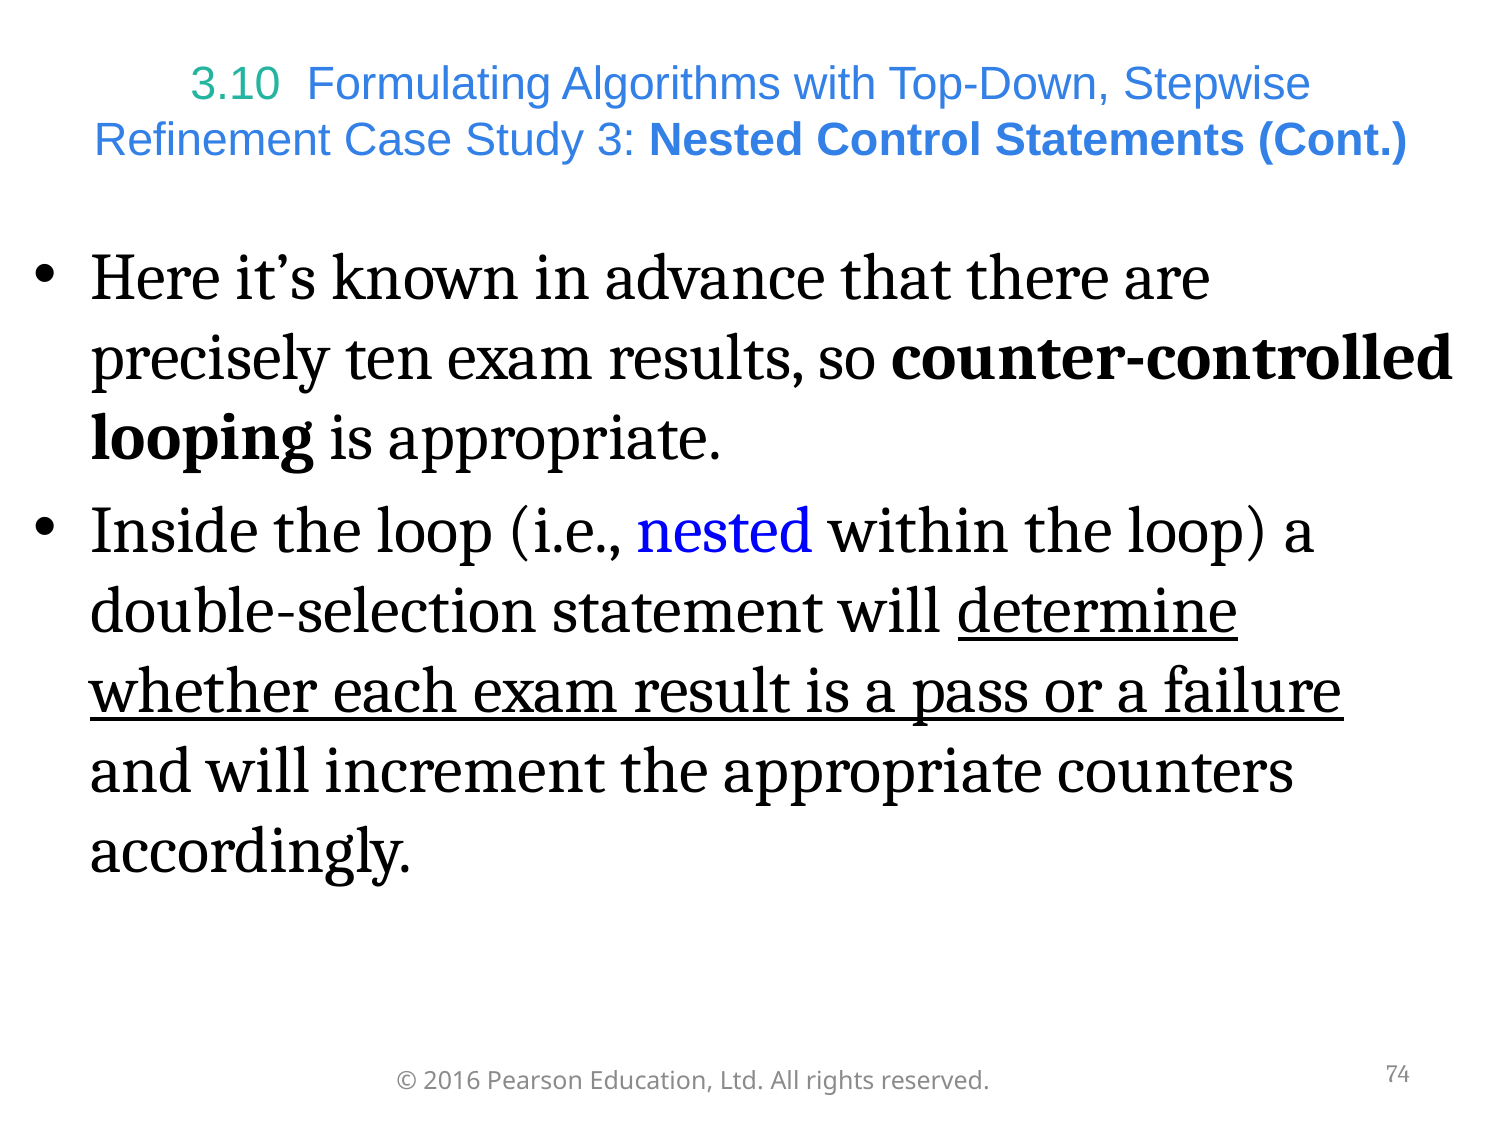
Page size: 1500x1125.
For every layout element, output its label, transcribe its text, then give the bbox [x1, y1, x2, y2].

slide_number 74 [1074, 1042, 1425, 1103]
footer © 2016 Pearson Education, Ltd. All rights reserved. [287, 1050, 1100, 1110]
title 3.10 Formulating Algorithms with Top-Down, Stepwise Refinement Case Study 3: Nested Control Statements (Cont.) [76, 37, 1427, 180]
list Here it’s known in advance that there are precisely ten exam results, so counter-controlled looping is appropriate. Inside the loop (i.e., nested within the loop) a double-selection statement will determine whether each exam result is a pass or a failure and will increment the appropriate counters accordingly. [18, 224, 1475, 968]
